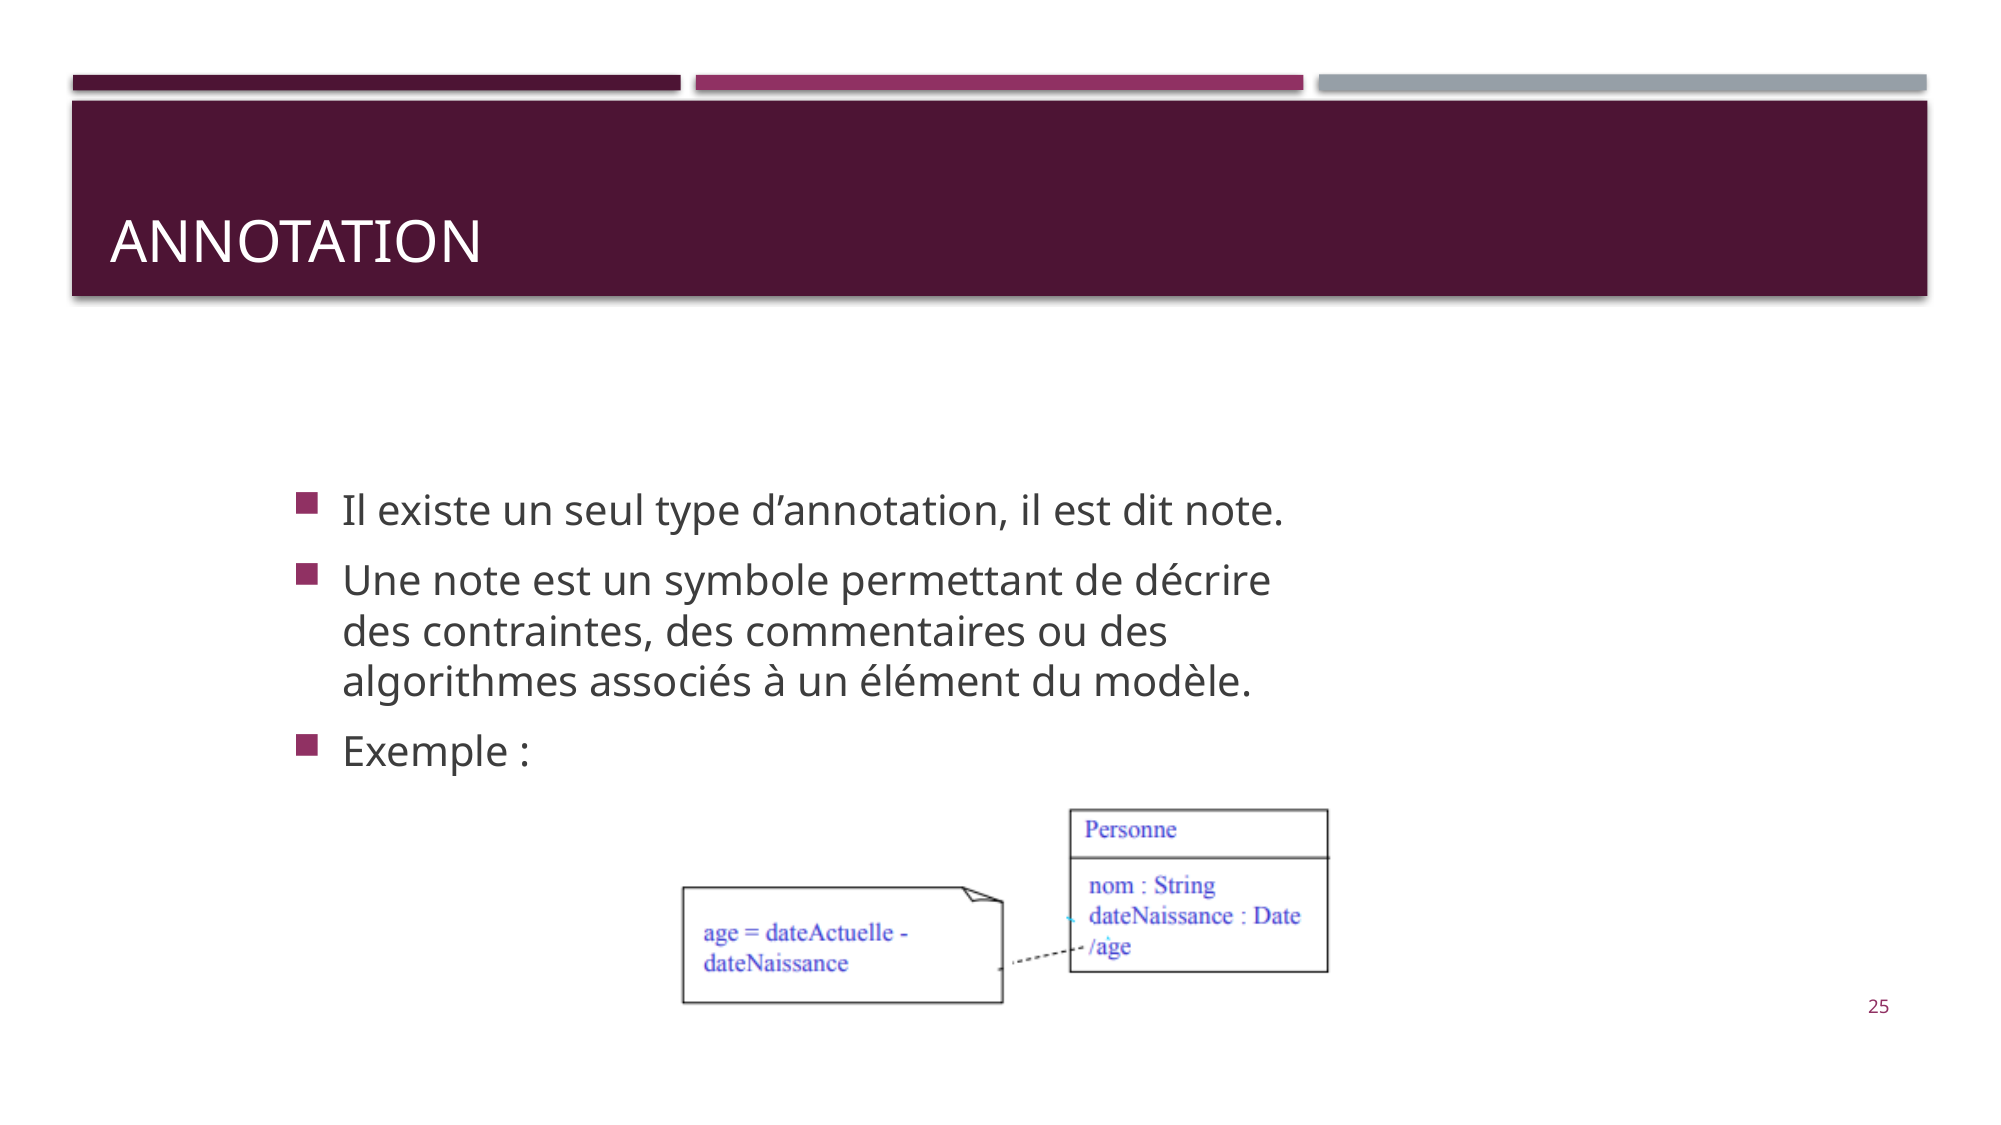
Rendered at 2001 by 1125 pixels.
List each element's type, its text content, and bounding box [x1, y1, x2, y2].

text_box Il existe un seul type d’annotation, il est dit note. Une note est un symbole permettant de décrire des contraintes, des commentaires ou des algorithmes associés à un élément du modèle. Exemple : [277, 337, 1338, 921]
title annotation [95, 115, 1905, 282]
slide_number 25 [1732, 977, 1905, 1037]
picture [655, 770, 1344, 1008]
